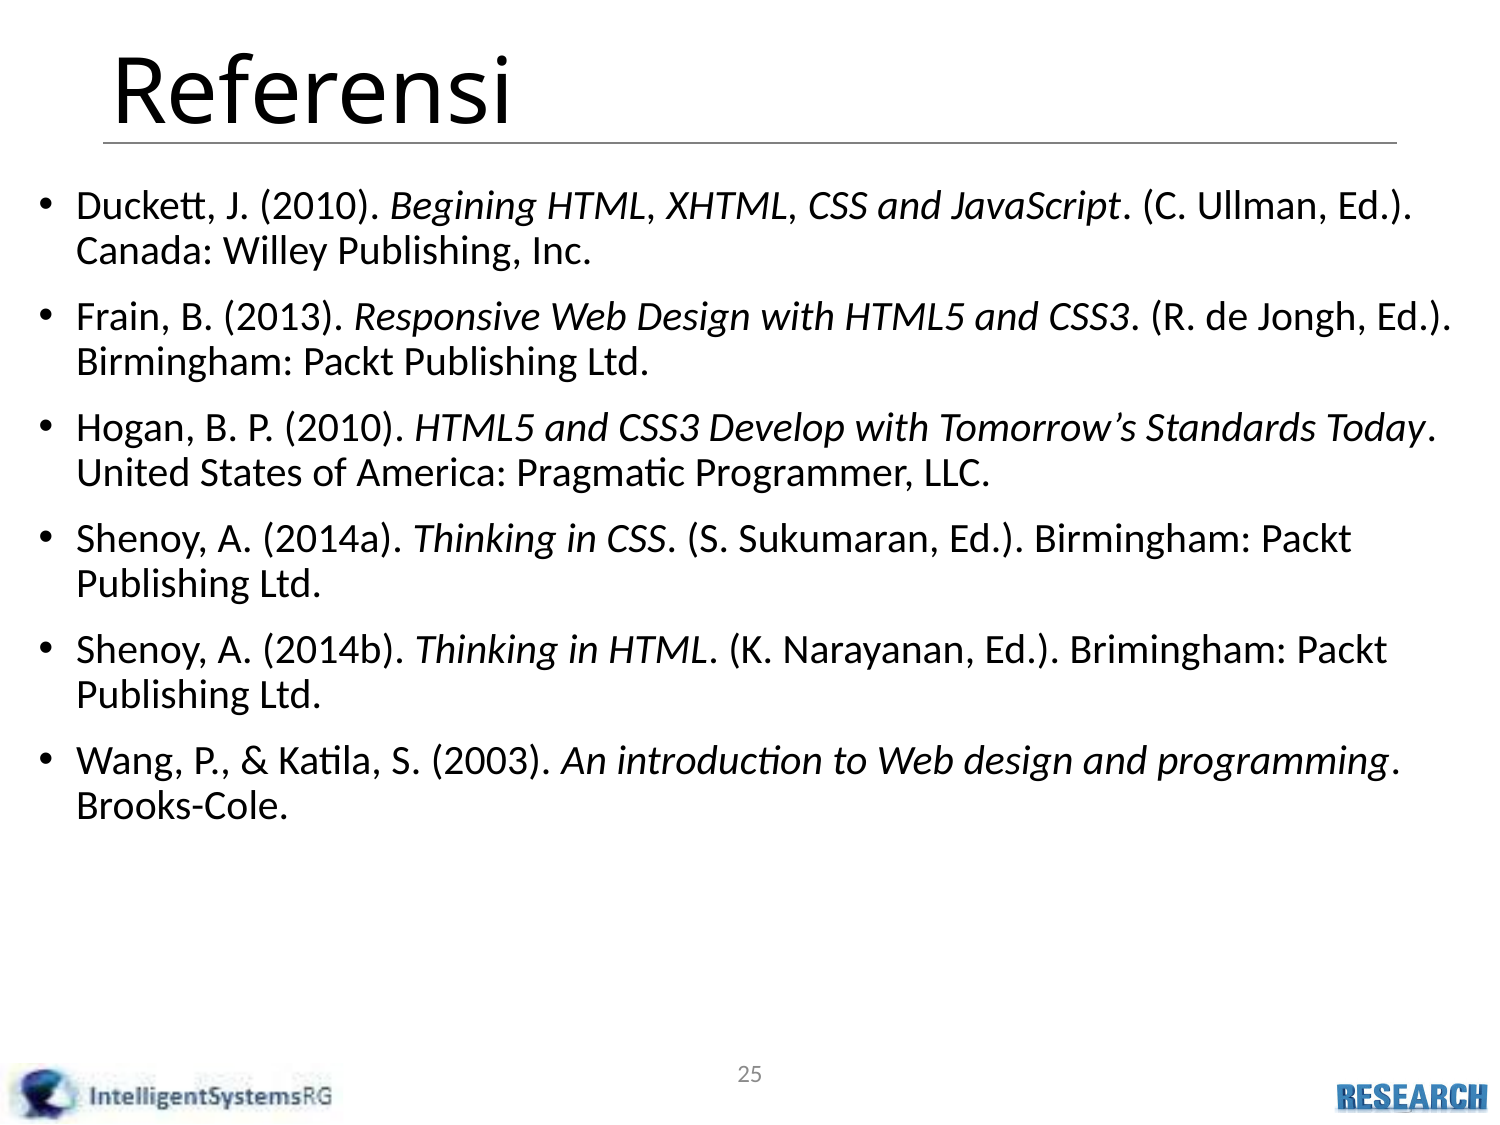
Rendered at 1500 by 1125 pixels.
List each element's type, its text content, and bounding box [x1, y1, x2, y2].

picture [1334, 1078, 1489, 1113]
list Duckett, J. (2010). Begining HTML, XHTML, CSS and JavaScript. (C. Ullman, Ed.). Canada: Willey Publishing, Inc. Frain, B. (2013). Responsive Web Design with HTML5 and CSS3. (R. de Jongh, Ed.). Birmingham: Packt Publishing Ltd. Hogan, B. P. (2010). HTML5 and CSS3 Develop with Tomorrow’s Standards Today. United States of America: Pragmatic Programmer, LLC. Shenoy, A. (2014a). Thinking in CSS. (S. Sukumaran, Ed.). Birmingham: Packt Publishing Ltd. Shenoy, A. (2014b). Thinking in HTML. (K. Narayanan, Ed.). Brimingham: Packt Publishing Ltd. Wang, P., & Katila, S. (2003). An introduction to Web design and programming. Brooks-Cole. [23, 175, 1479, 1055]
title Referensi [95, 0, 1446, 175]
picture [0, 1063, 344, 1124]
